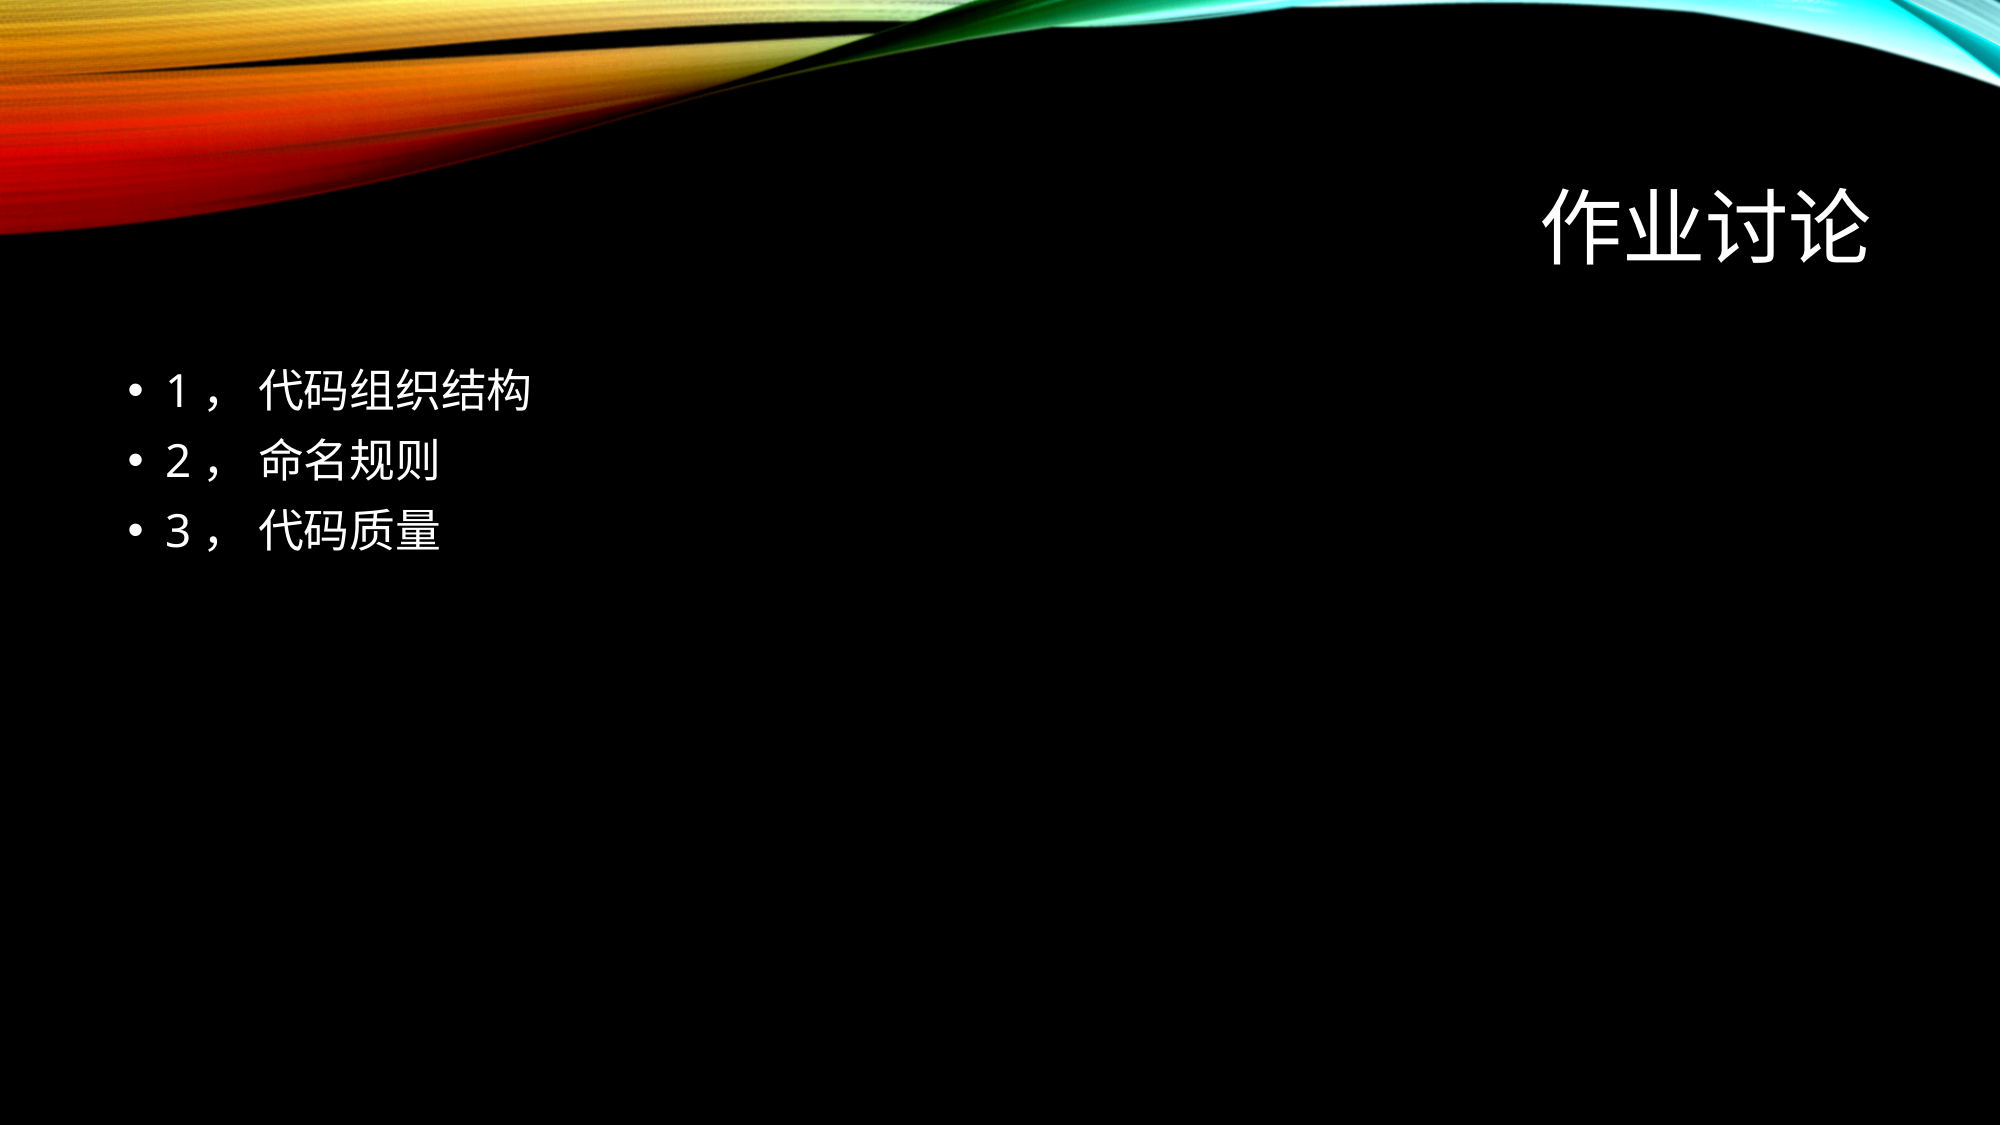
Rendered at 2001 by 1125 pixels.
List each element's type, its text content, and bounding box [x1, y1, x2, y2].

list 1， 代码组织结构 2， 命名规则 3， 代码质量 [112, 360, 1888, 1021]
title 作业讨论 [474, 125, 1888, 338]
picture [0, 0, 2000, 237]
